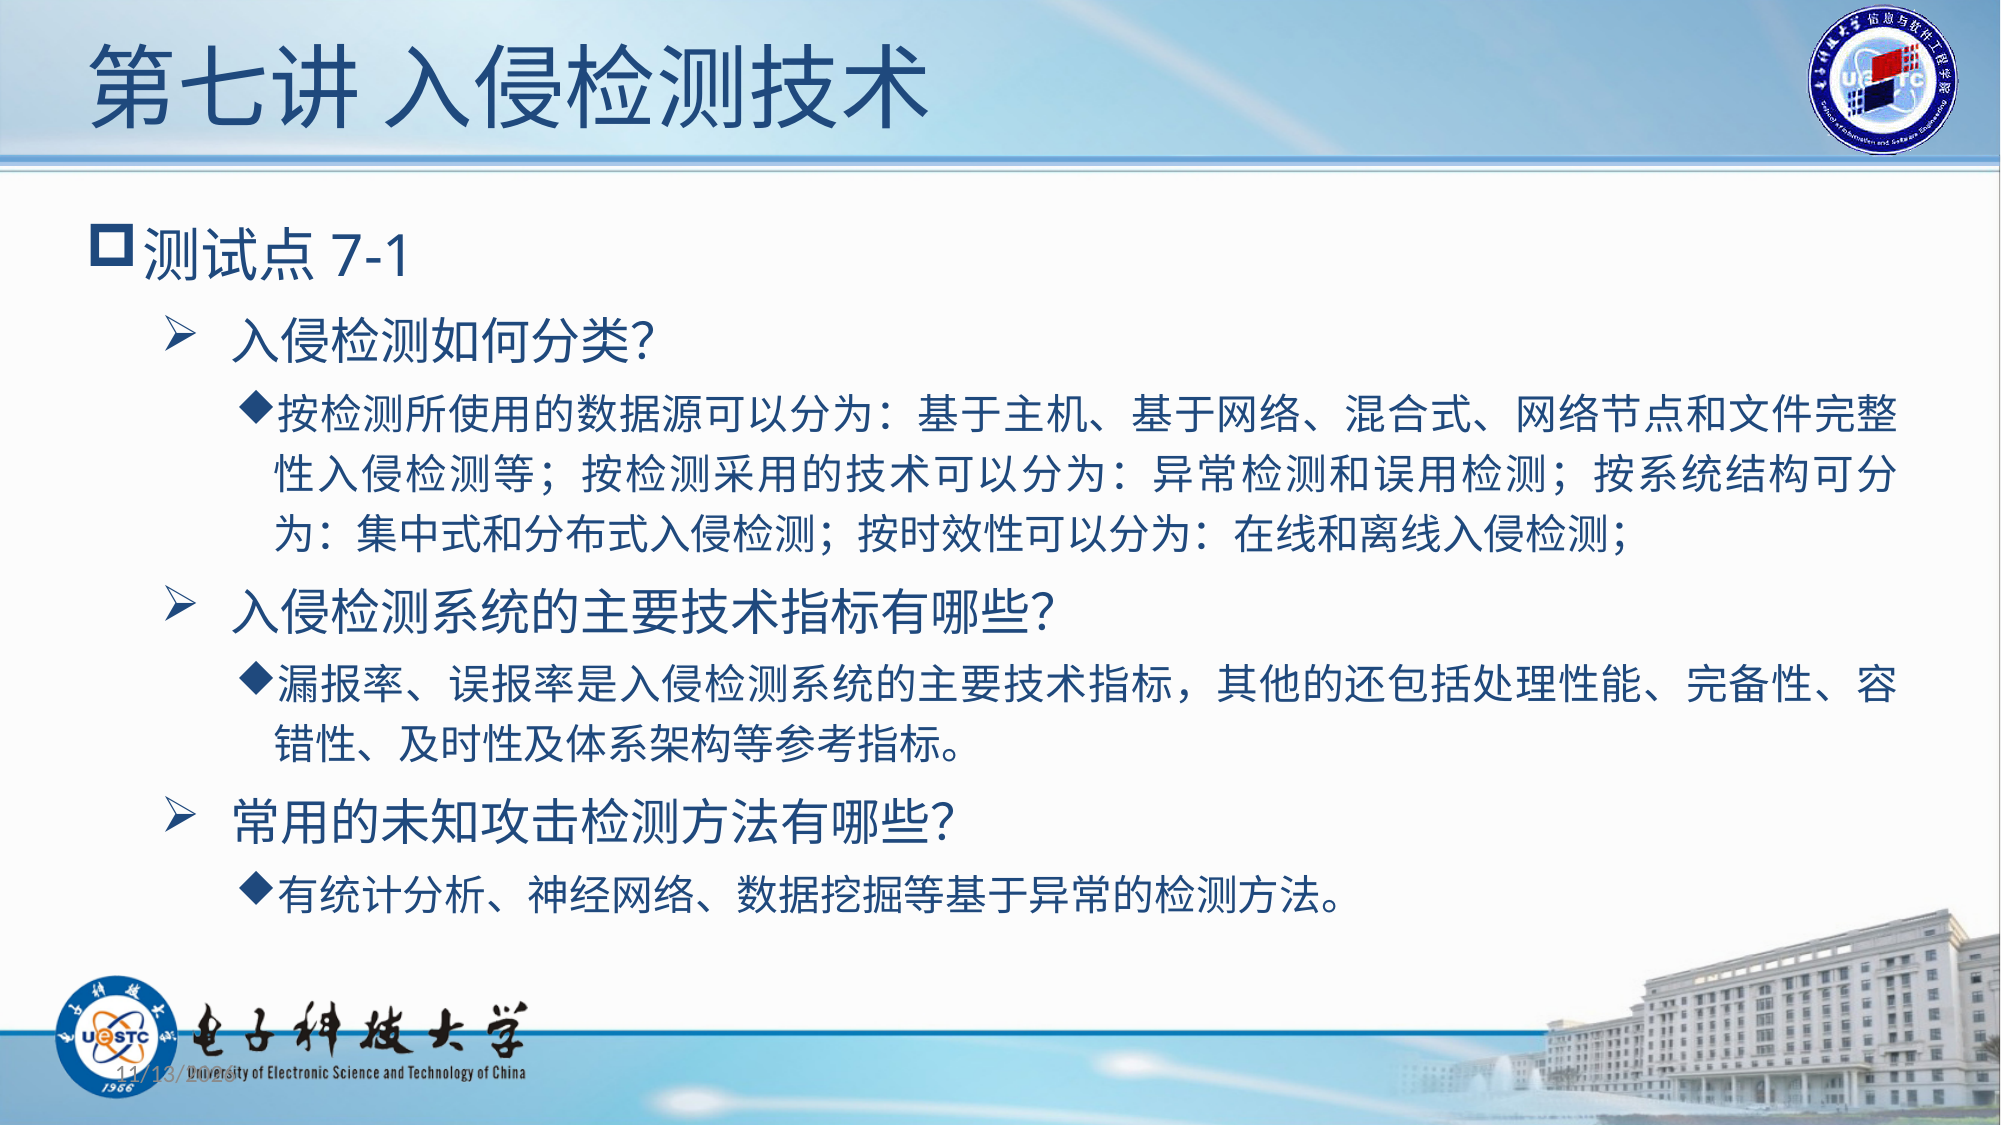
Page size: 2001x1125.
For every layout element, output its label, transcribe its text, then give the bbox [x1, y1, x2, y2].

list 测试点7-1 入侵检测如何分类？ 按检测所使用的数据源可以分为：基于主机、基于网络、混合式、网络节点和文件完整性入侵检测等；按检测采用的技术可以分为：异常检测和误用检测；按系统结构可分为：集中式和分布式入侵检测；按时效性可以分为：在线和离线入侵检测； 入侵检测系统的主要技术指标有哪些？ 漏报率、误报率是入侵检测系统的主要技术指标，其他的还包括处理性能、完备性、容错性、及时性及体系架构等参考指标。 常用的未知攻击检测方法有哪些？ 有统计分析、神经网络、数据挖掘等基于异常的检测方法。 [70, 196, 1914, 965]
title 第七讲 入侵检测技术 [70, 12, 1725, 159]
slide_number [99, 1042, 567, 1103]
picture [0, 0, 2001, 1125]
